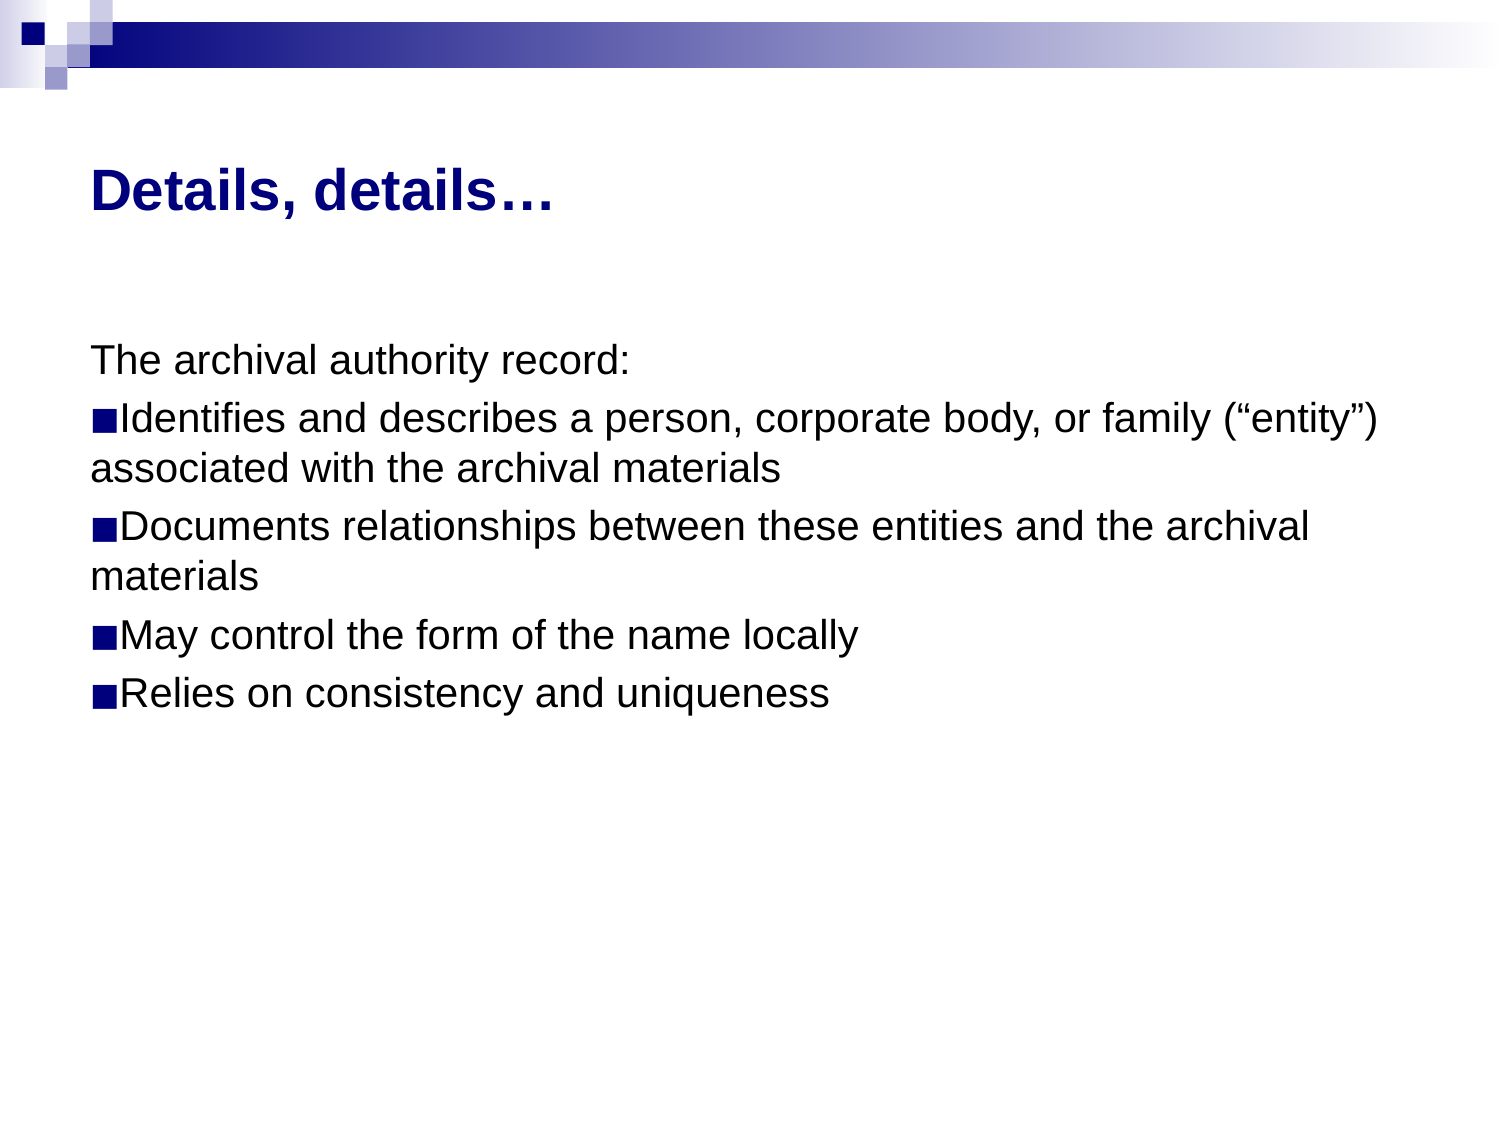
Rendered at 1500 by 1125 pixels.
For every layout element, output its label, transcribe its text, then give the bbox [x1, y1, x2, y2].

title Details, details… [75, 75, 1425, 300]
list The archival authority record: Identifies and describes a person, corporate body, or family (“entity”) associated with the archival materials Documents relationships between these entities and the archival materials May control the form of the name locally Relies on consistency and uniqueness [75, 324, 1425, 1063]
